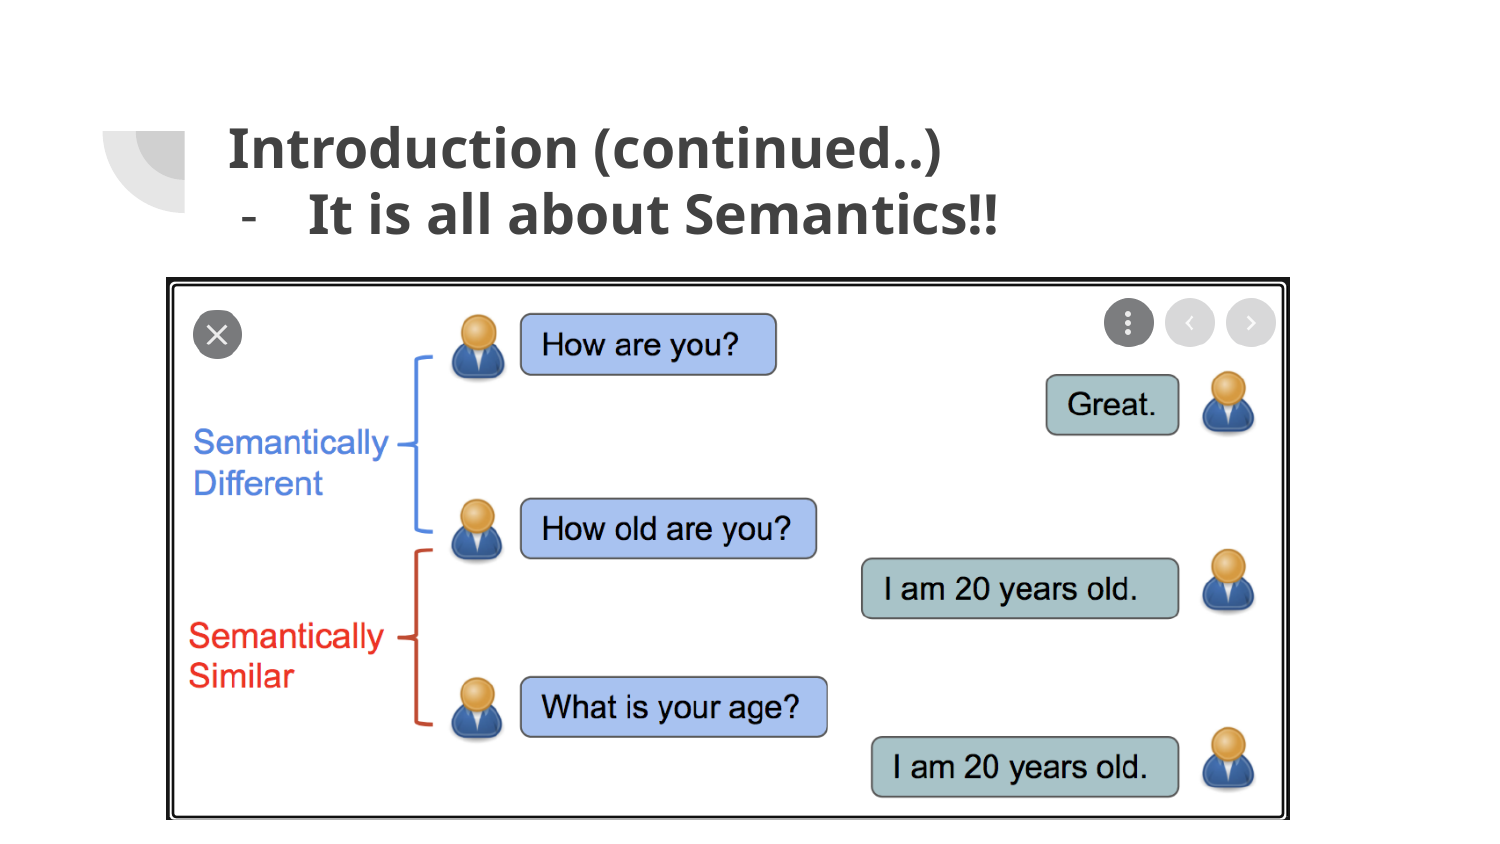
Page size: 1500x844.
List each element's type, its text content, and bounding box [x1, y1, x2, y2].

picture [165, 276, 1290, 820]
title Introduction (continued..) It is all about Semantics!! [213, 98, 1368, 263]
